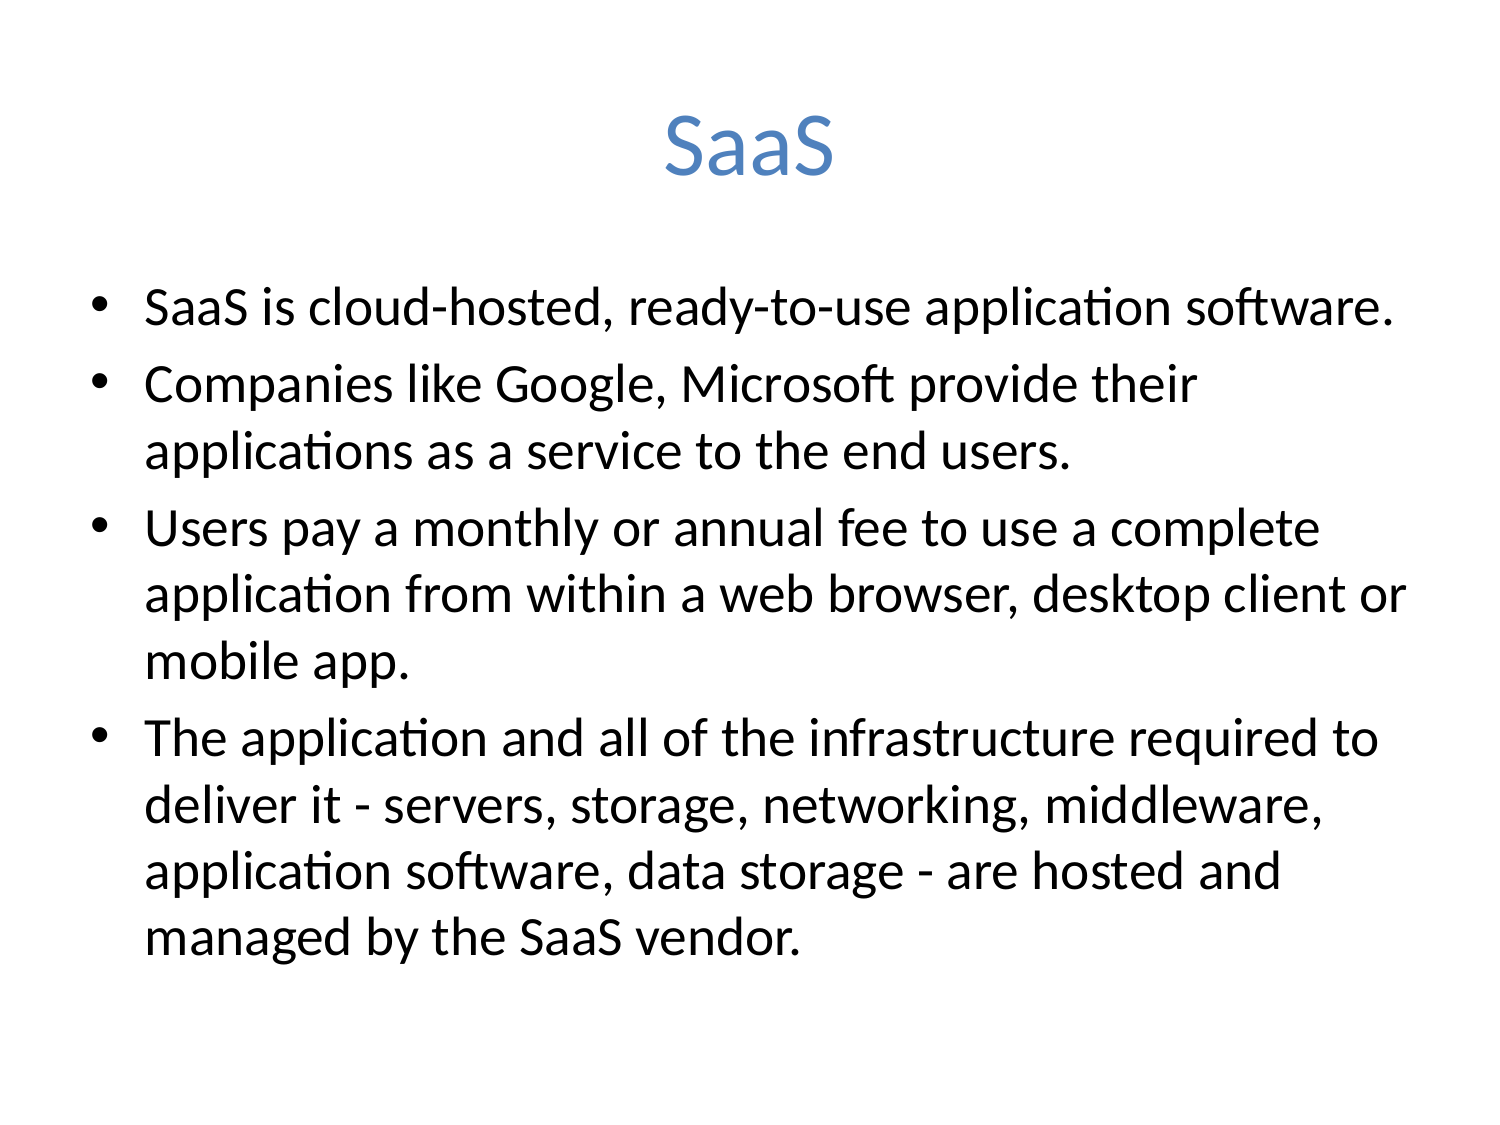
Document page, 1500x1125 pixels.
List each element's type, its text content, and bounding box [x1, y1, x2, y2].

list SaaS is cloud-hosted, ready-to-use application software. Companies like Google, Microsoft provide their applications as a service to the end users. Users pay a monthly or annual fee to use a complete application from within a web browser, desktop client or mobile app. The application and all of the infrastructure required to deliver it - servers, storage, networking, middleware, application software, data storage - are hosted and managed by the SaaS vendor. [75, 262, 1425, 1005]
title SaaS [75, 45, 1425, 233]
